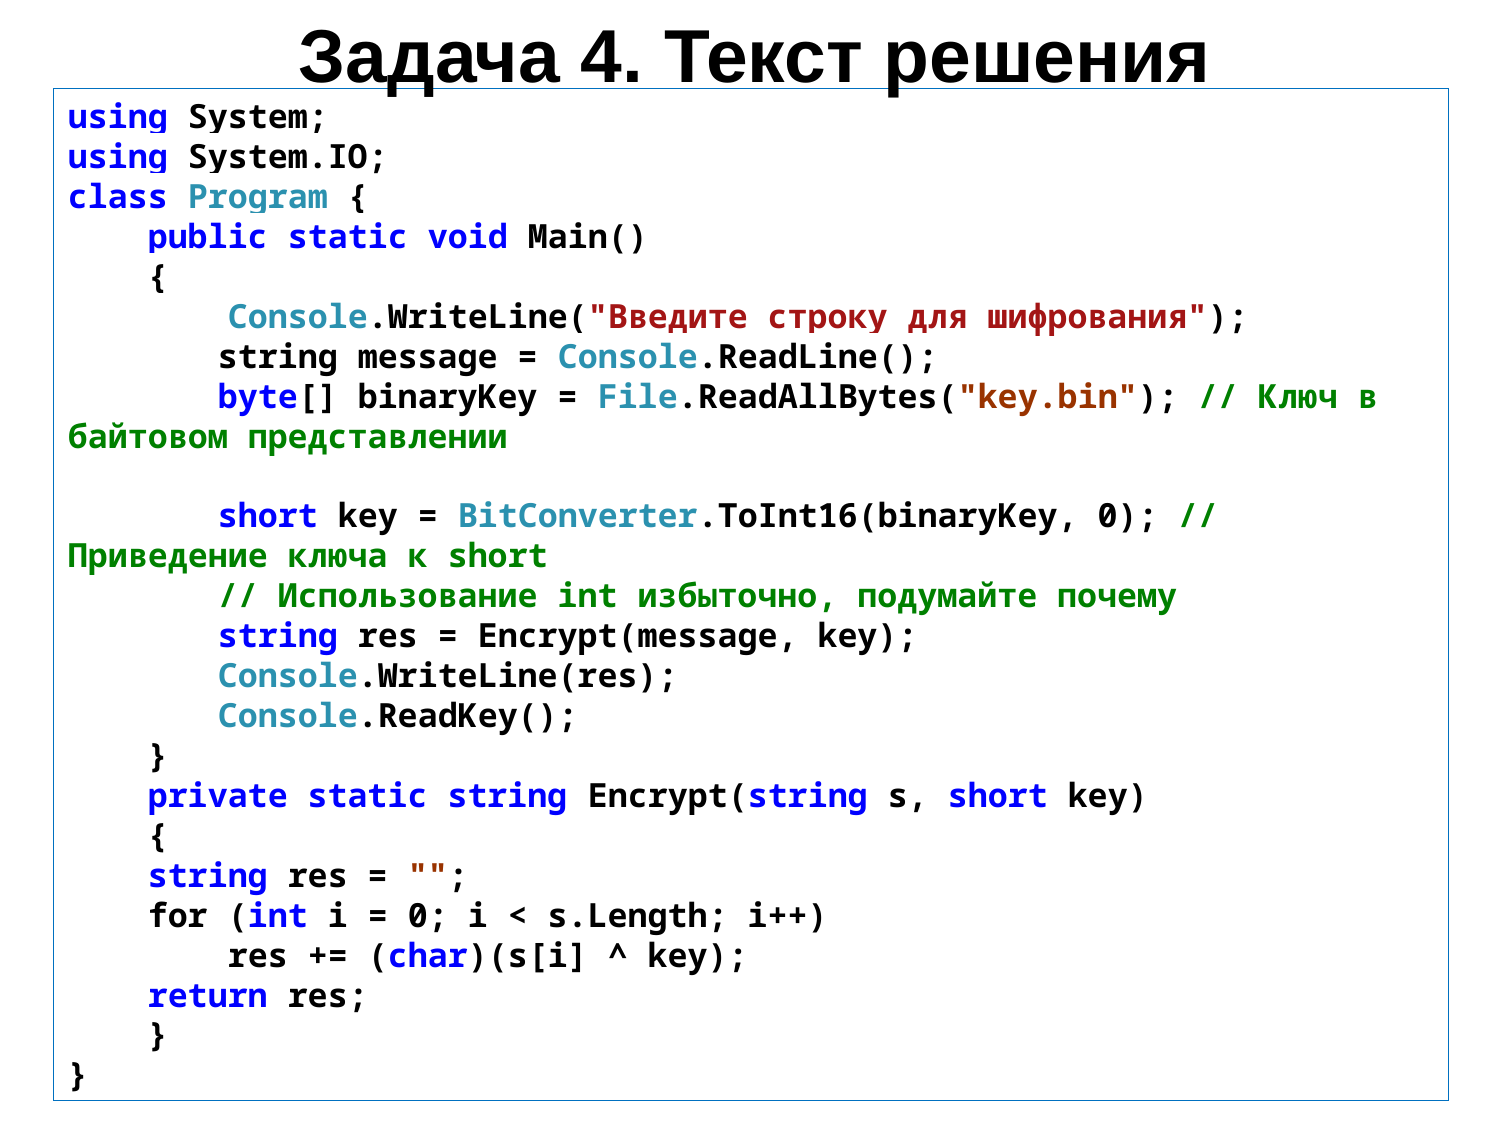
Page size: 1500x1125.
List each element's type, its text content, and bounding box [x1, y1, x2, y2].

text_box using System; using System.IO; class Program { public static void Main() { Console.WriteLine("Введите строку для шифрования"); string message = Console.ReadLine(); byte[] binaryKey = File.ReadAllBytes("key.bin"); // Ключ в байтовом представлении short key = BitConverter.ToInt16(binaryKey, 0); // Приведение ключа к short // Использование int избыточно, подумайте почему string res = Encrypt(message, key); Console.WriteLine(res); Console.ReadKey(); } private static string Encrypt(string s, short key) { string res = ""; for (int i = 0; i < s.Length; i++) res += (char)(s[i] ^ key); return res; } } [53, 88, 1449, 1101]
text_box Задача 4. Текст решения [79, 0, 1430, 118]
